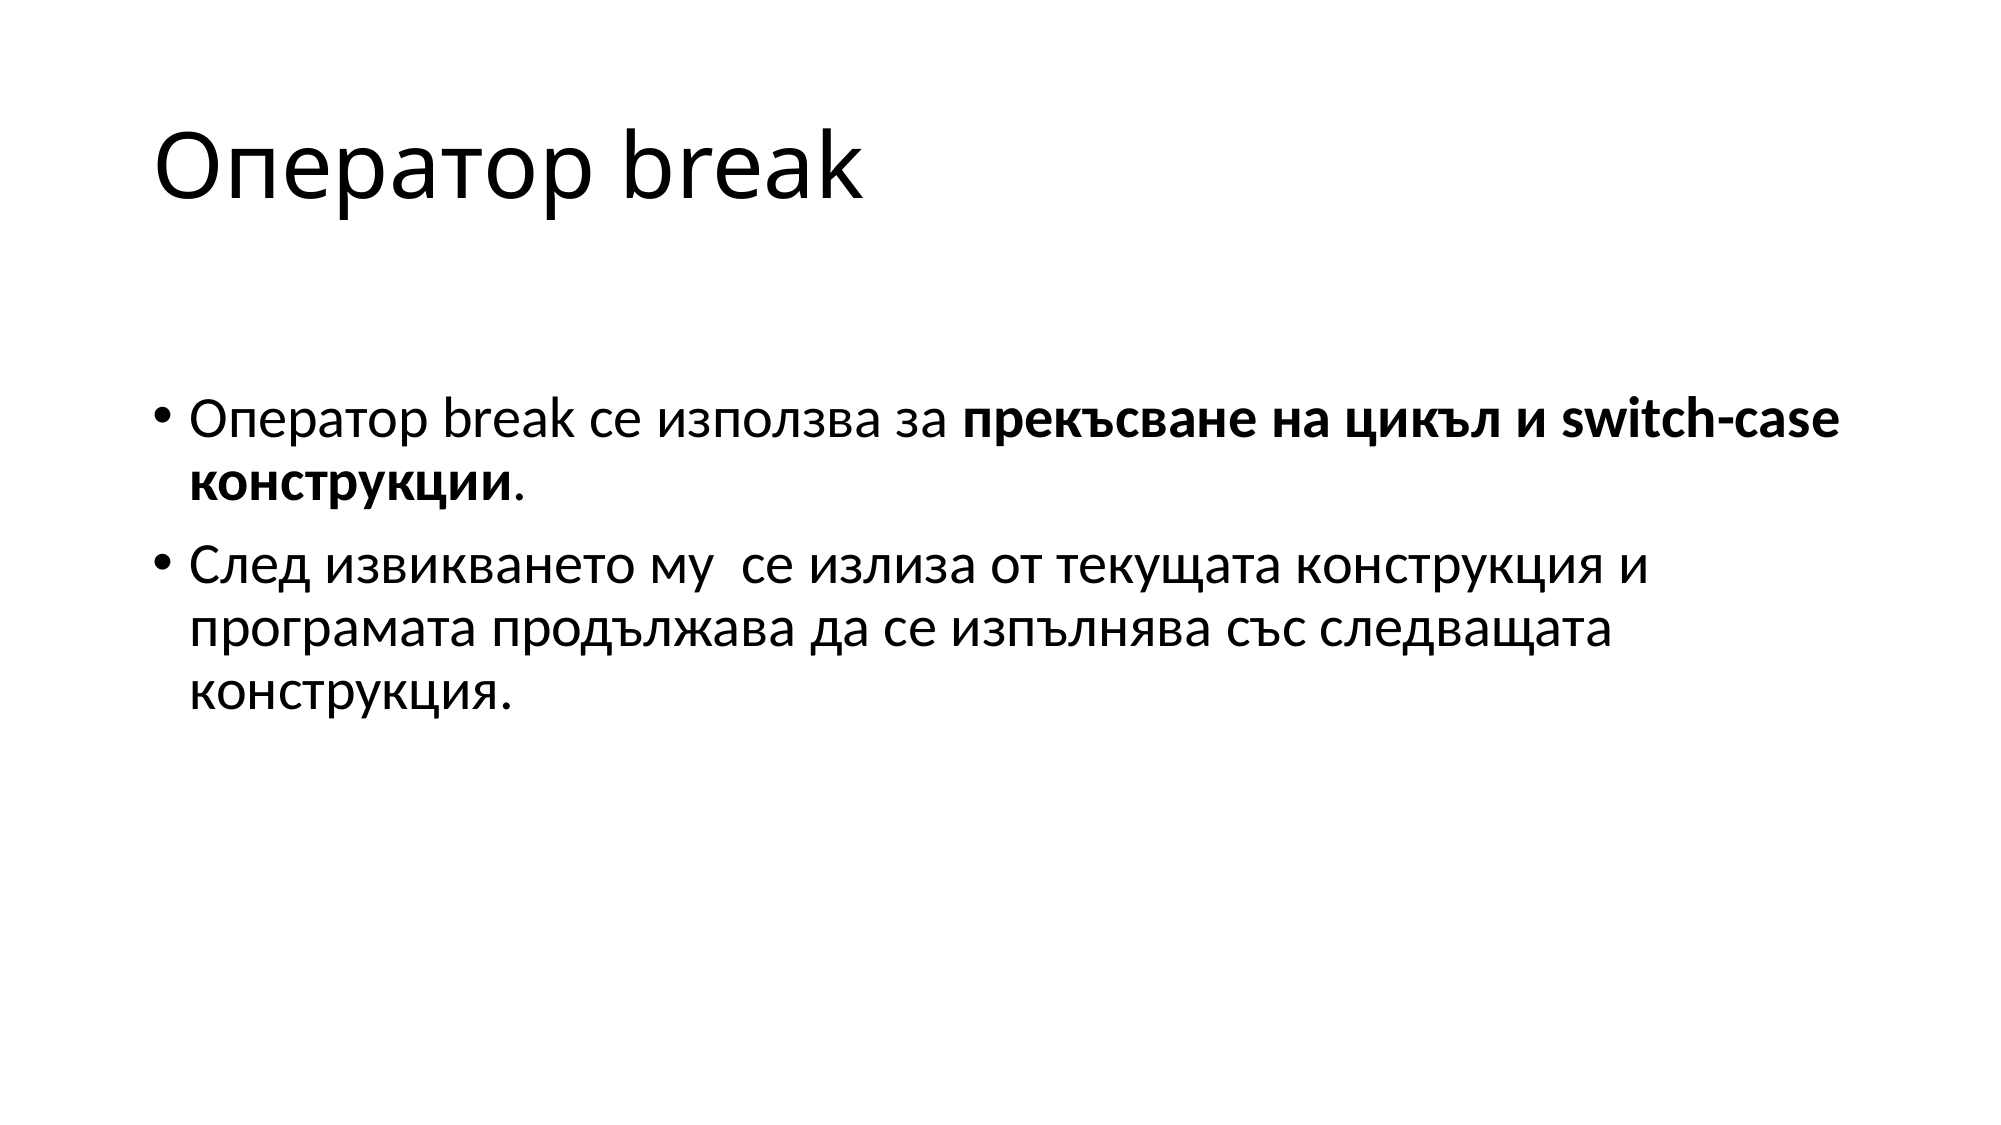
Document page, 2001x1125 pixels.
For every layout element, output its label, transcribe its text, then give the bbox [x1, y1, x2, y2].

list Оператор break се използва за прекъсване на цикъл и switch-case конструкции. След извикването му се излиза от текущата конструкция и програмата продължава да се изпълнява със следващата конструкция. [137, 379, 1863, 886]
title Оператор break [137, 59, 1863, 278]
